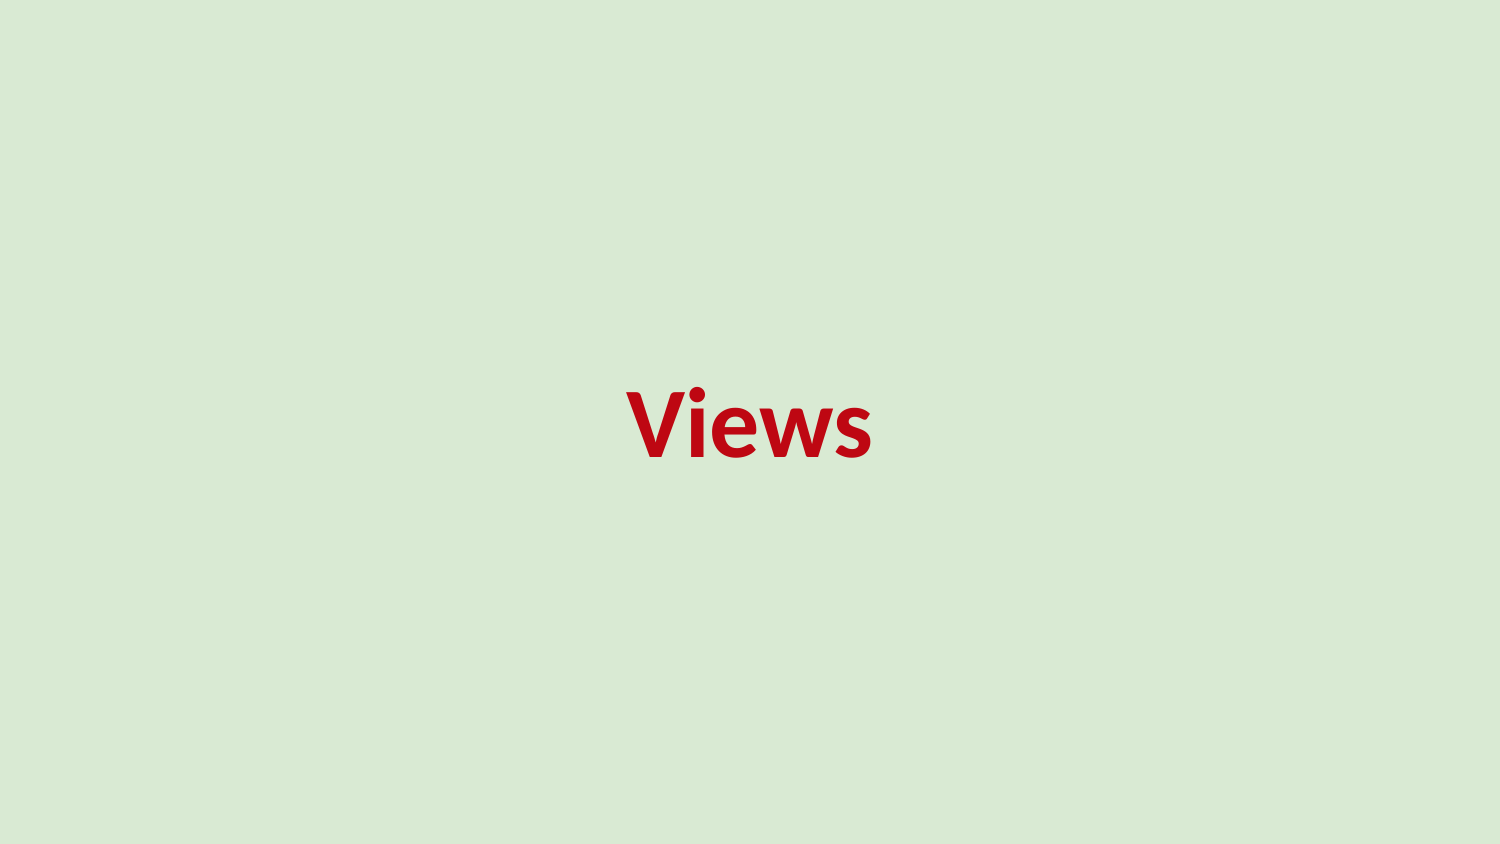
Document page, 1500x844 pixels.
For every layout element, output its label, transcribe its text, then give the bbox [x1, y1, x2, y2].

title Views [152, 351, 1348, 493]
